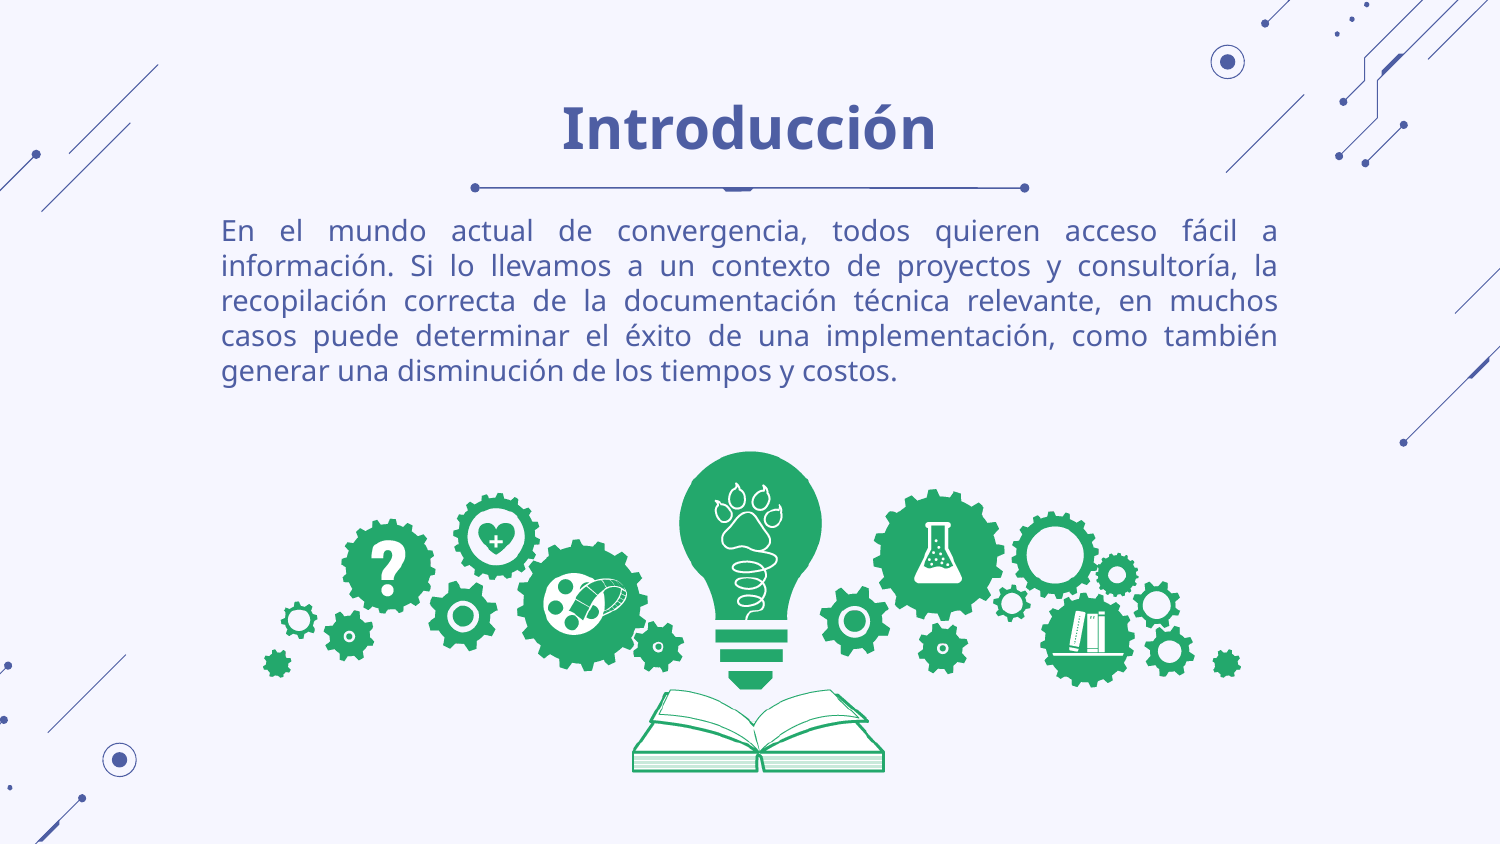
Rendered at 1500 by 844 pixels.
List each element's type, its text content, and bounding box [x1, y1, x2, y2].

title Introducción [128, 91, 1372, 186]
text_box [1210, 0, 1500, 174]
subtitle En el mundo actual de convergencia, todos quieren acceso fácil a información. Si lo llevamos a un contexto de proyectos y consultoría, la recopilación correcta de la documentación técnica relevante, en muchos casos puede determinar el éxito de una implementación, como también generar una disminución de los tiempos y costos. [205, 212, 1295, 413]
picture [256, 446, 1244, 775]
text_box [470, 171, 1030, 204]
